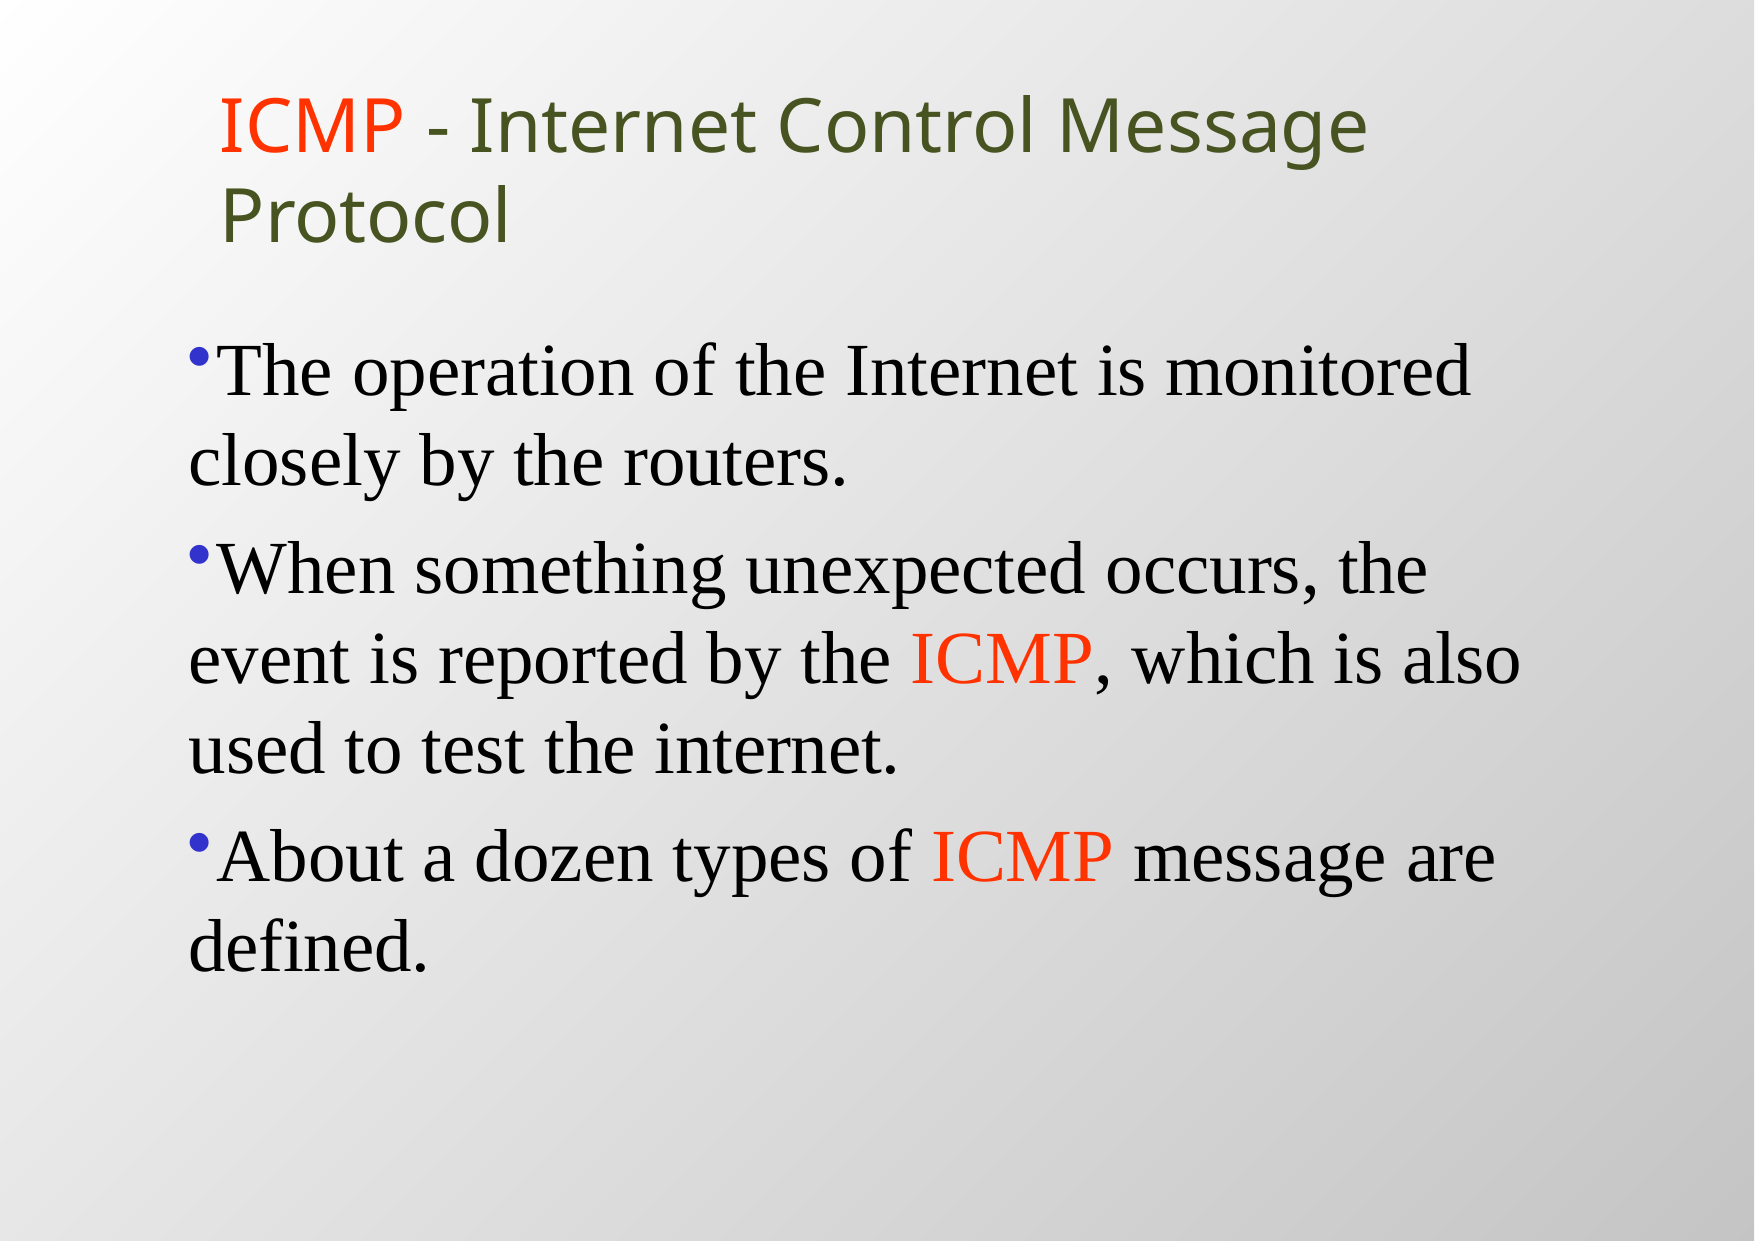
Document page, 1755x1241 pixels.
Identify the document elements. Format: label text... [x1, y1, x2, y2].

title ICMP - Internet Control Message Protocol [202, 62, 1641, 272]
text_box The operation of the Internet is monitored closely by the routers. When something unexpected occurs, the event is reported by the ICMP, which is also used to test the internet. About a dozen types of ICMP message are defined. [186, 317, 1527, 987]
